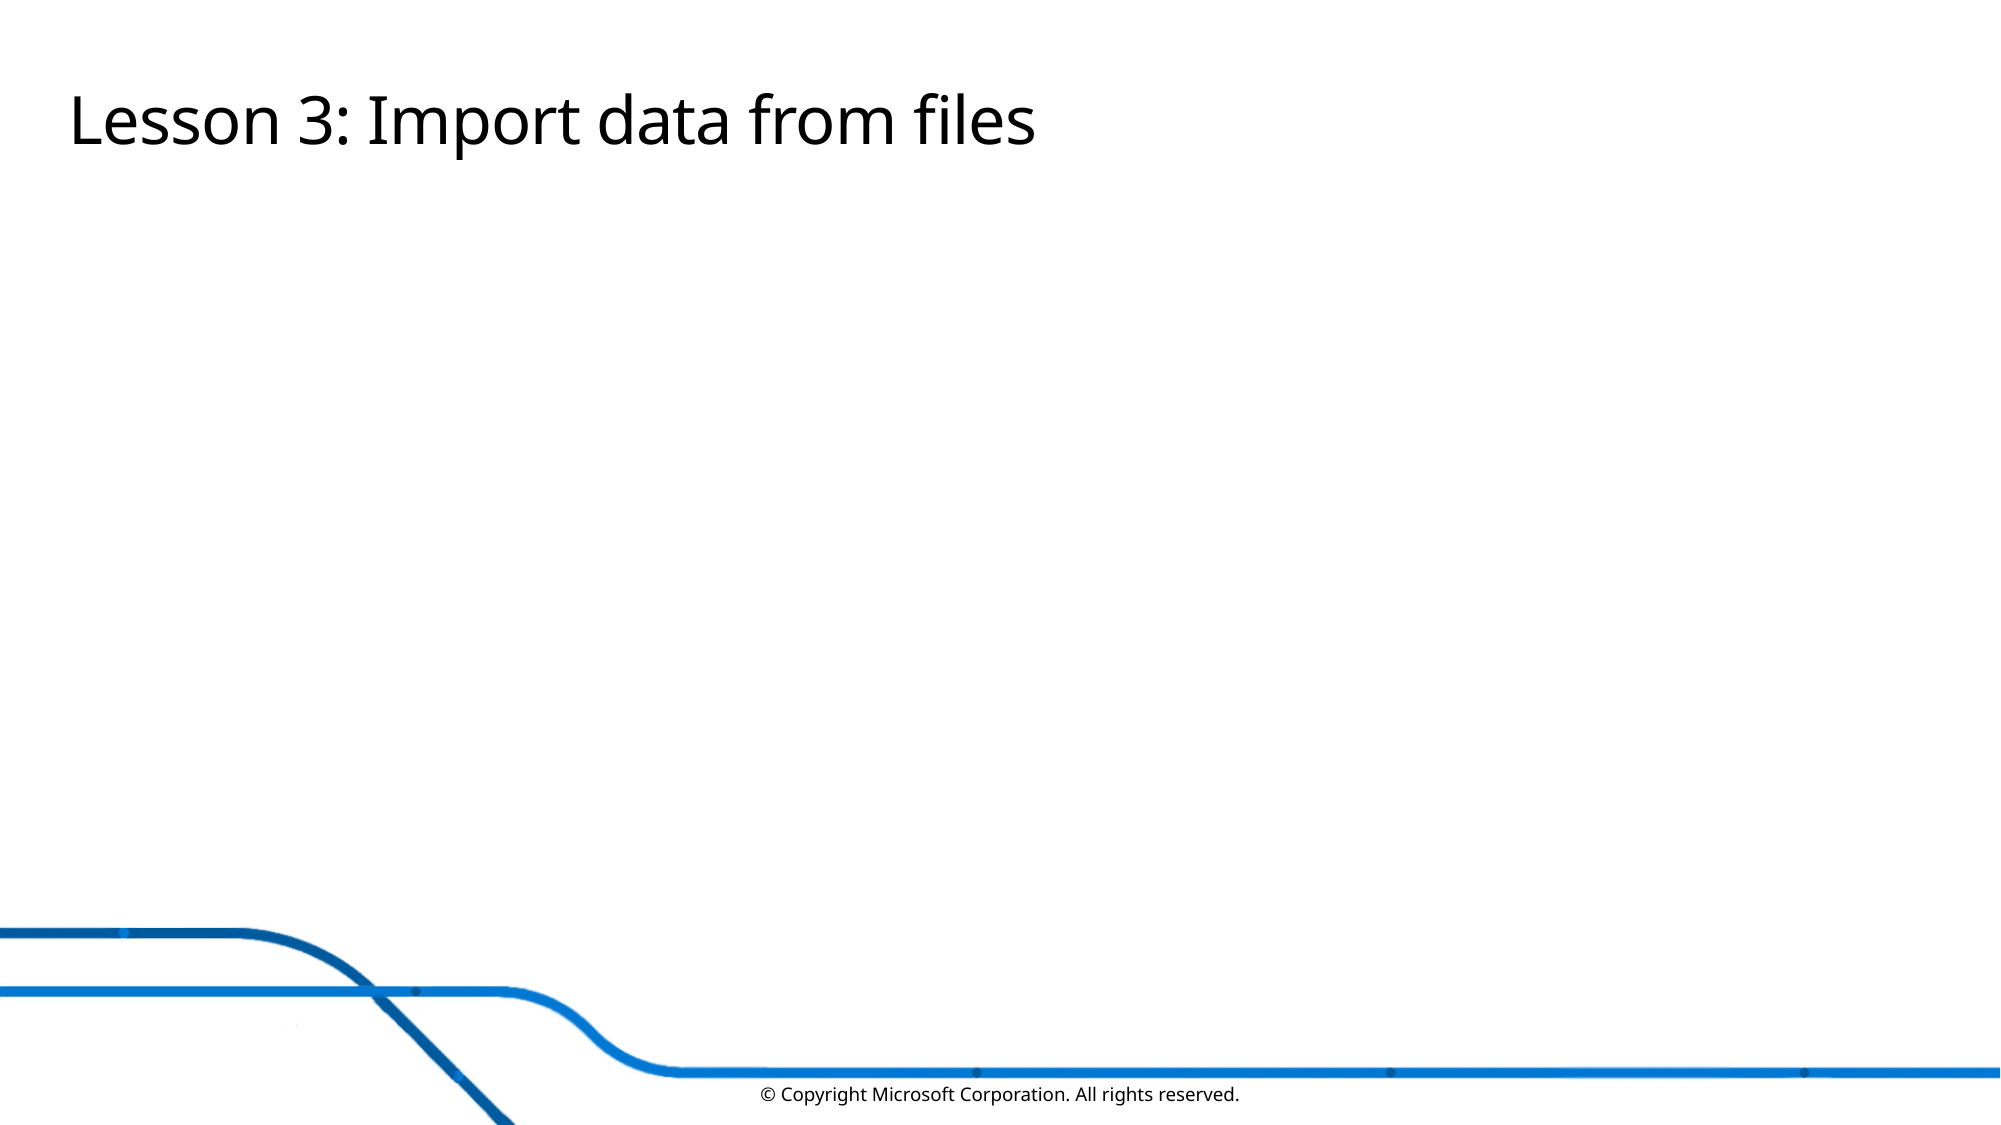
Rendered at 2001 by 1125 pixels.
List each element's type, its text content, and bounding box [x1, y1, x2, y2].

title Lesson 3: Import data from files [68, 72, 1930, 184]
picture [0, 0, 2001, 1125]
